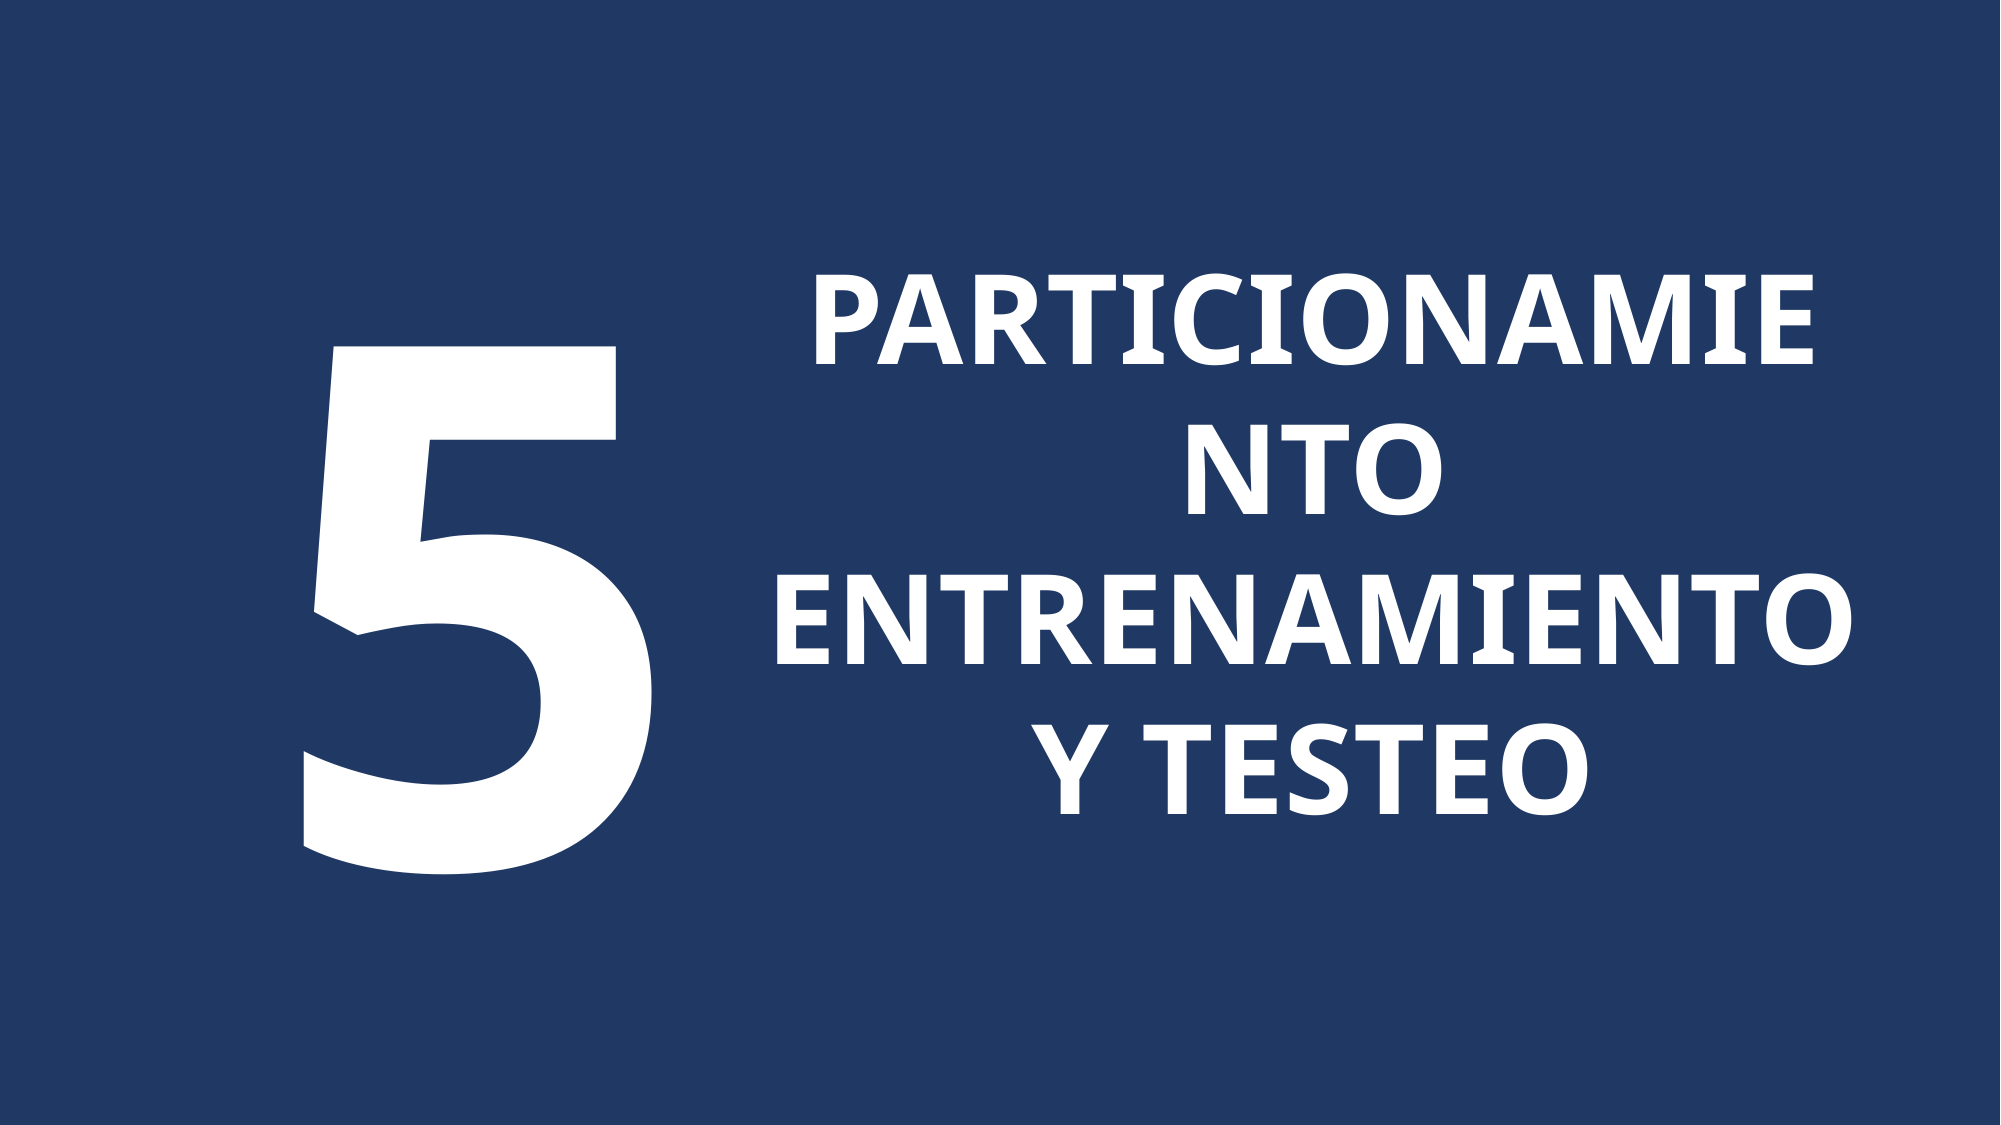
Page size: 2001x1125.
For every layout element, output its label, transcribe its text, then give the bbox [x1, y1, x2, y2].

text_box 5 [237, 131, 717, 1021]
text_box PARTICIONAMIENTO ENTRENAMIENTO Y TESTEO [742, 231, 1884, 847]
